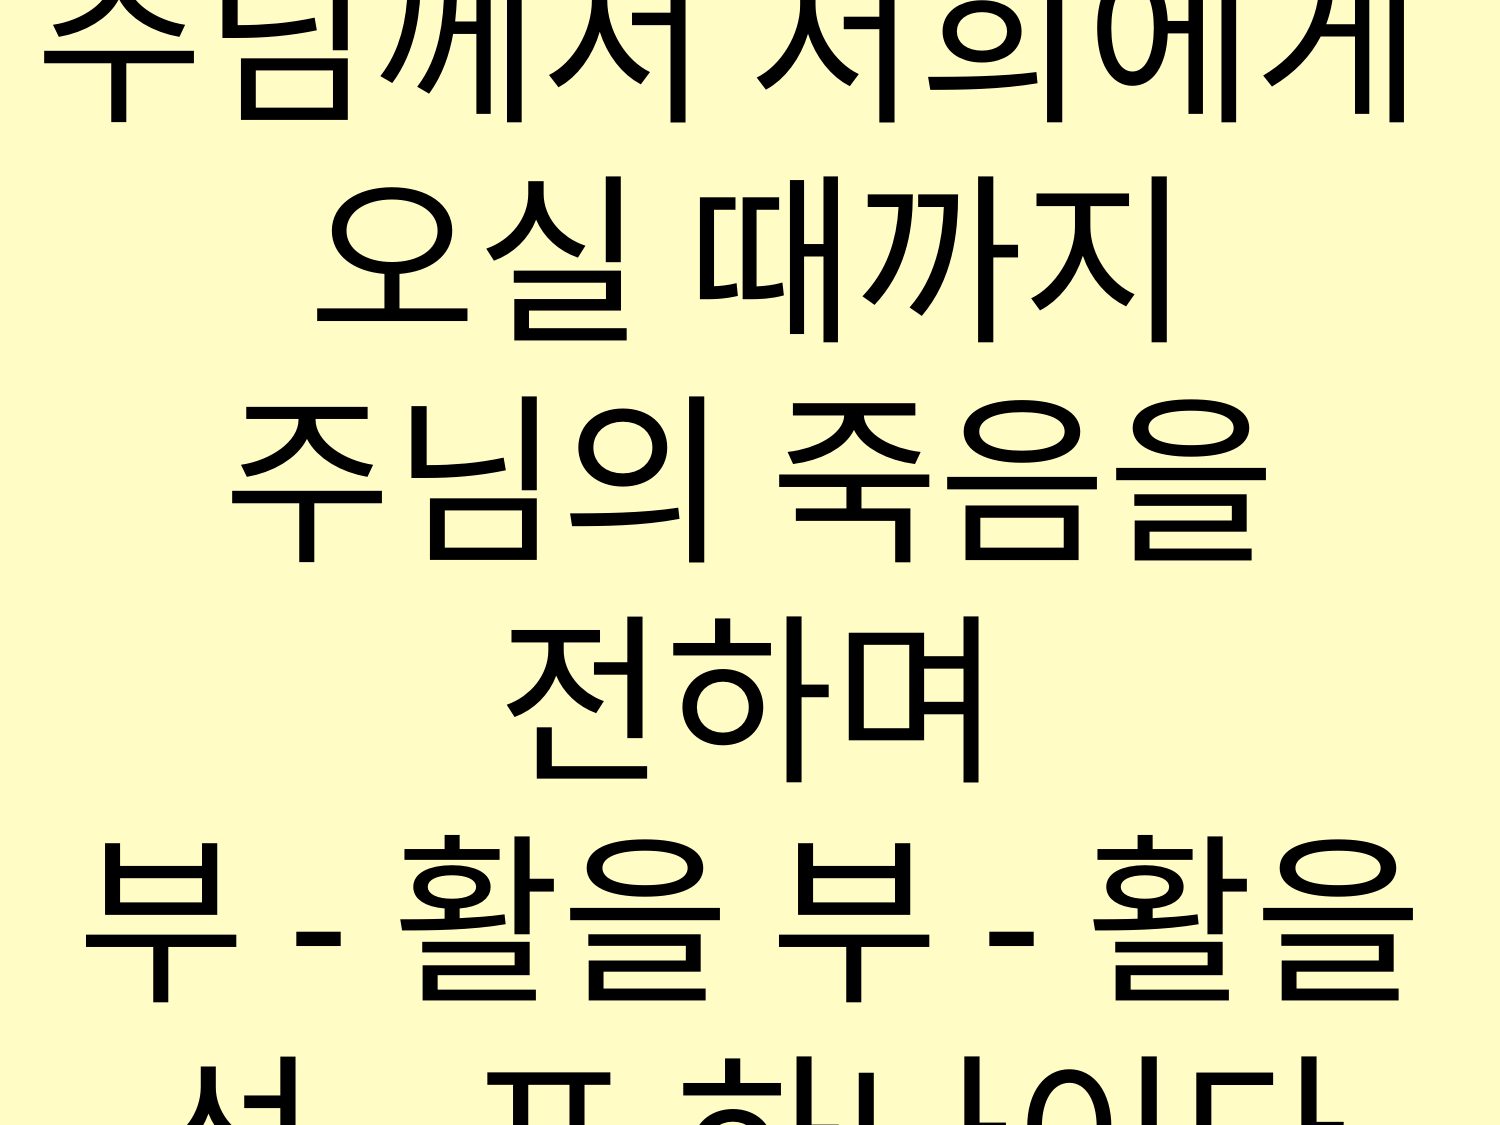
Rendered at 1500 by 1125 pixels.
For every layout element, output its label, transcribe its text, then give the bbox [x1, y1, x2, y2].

text_box 주님께서 저희에게 오실 때까지 주님의 죽음을 전하며 부-활을 부-활을 선-포 하나이다 [0, 0, 1500, 1125]
